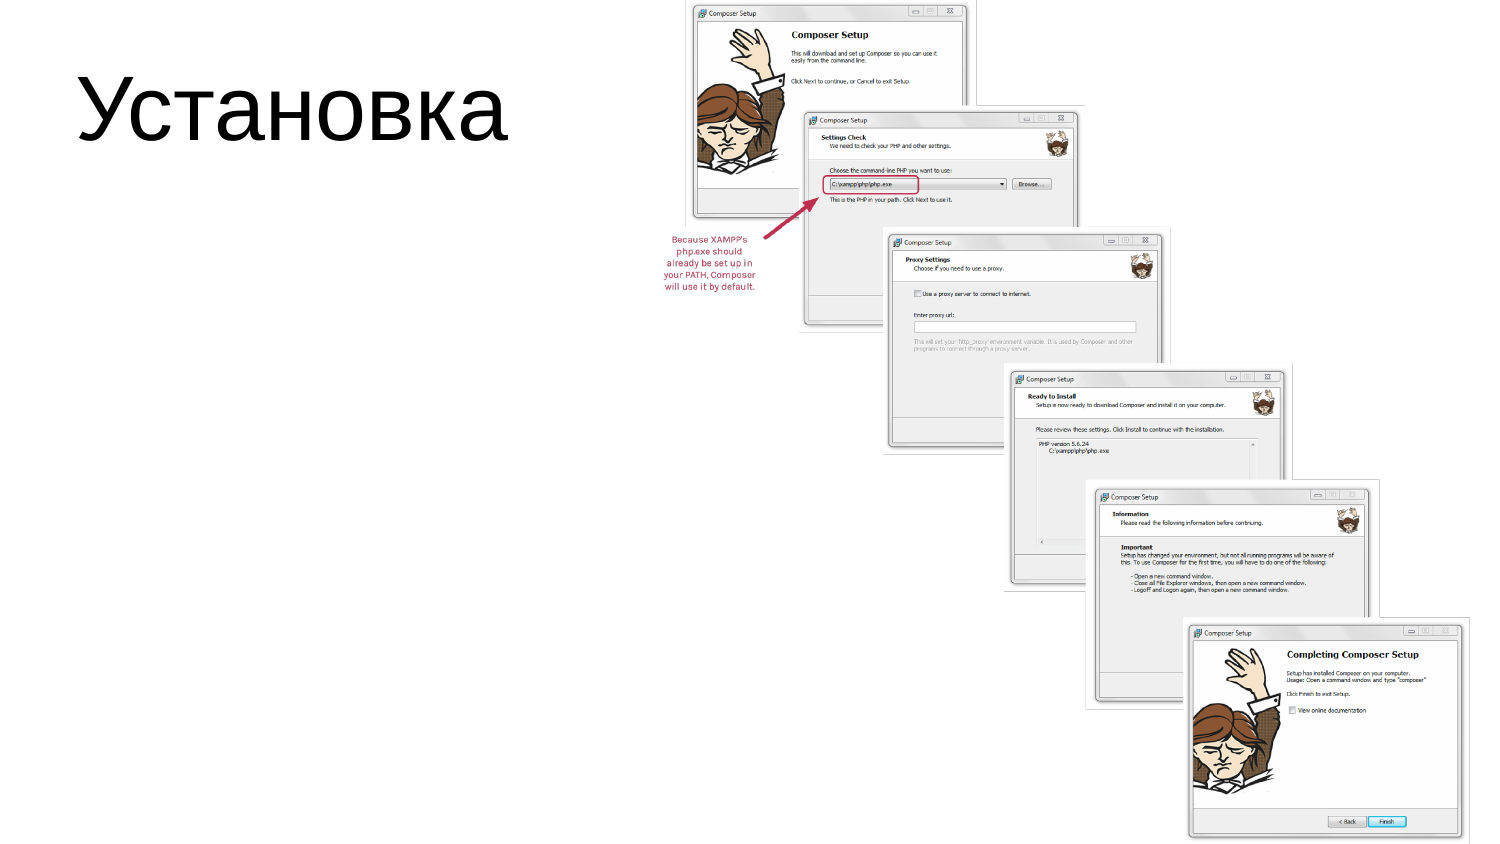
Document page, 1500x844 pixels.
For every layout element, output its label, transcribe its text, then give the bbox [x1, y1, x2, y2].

picture [659, 0, 1470, 844]
text_box Установка [75, 33, 654, 175]
